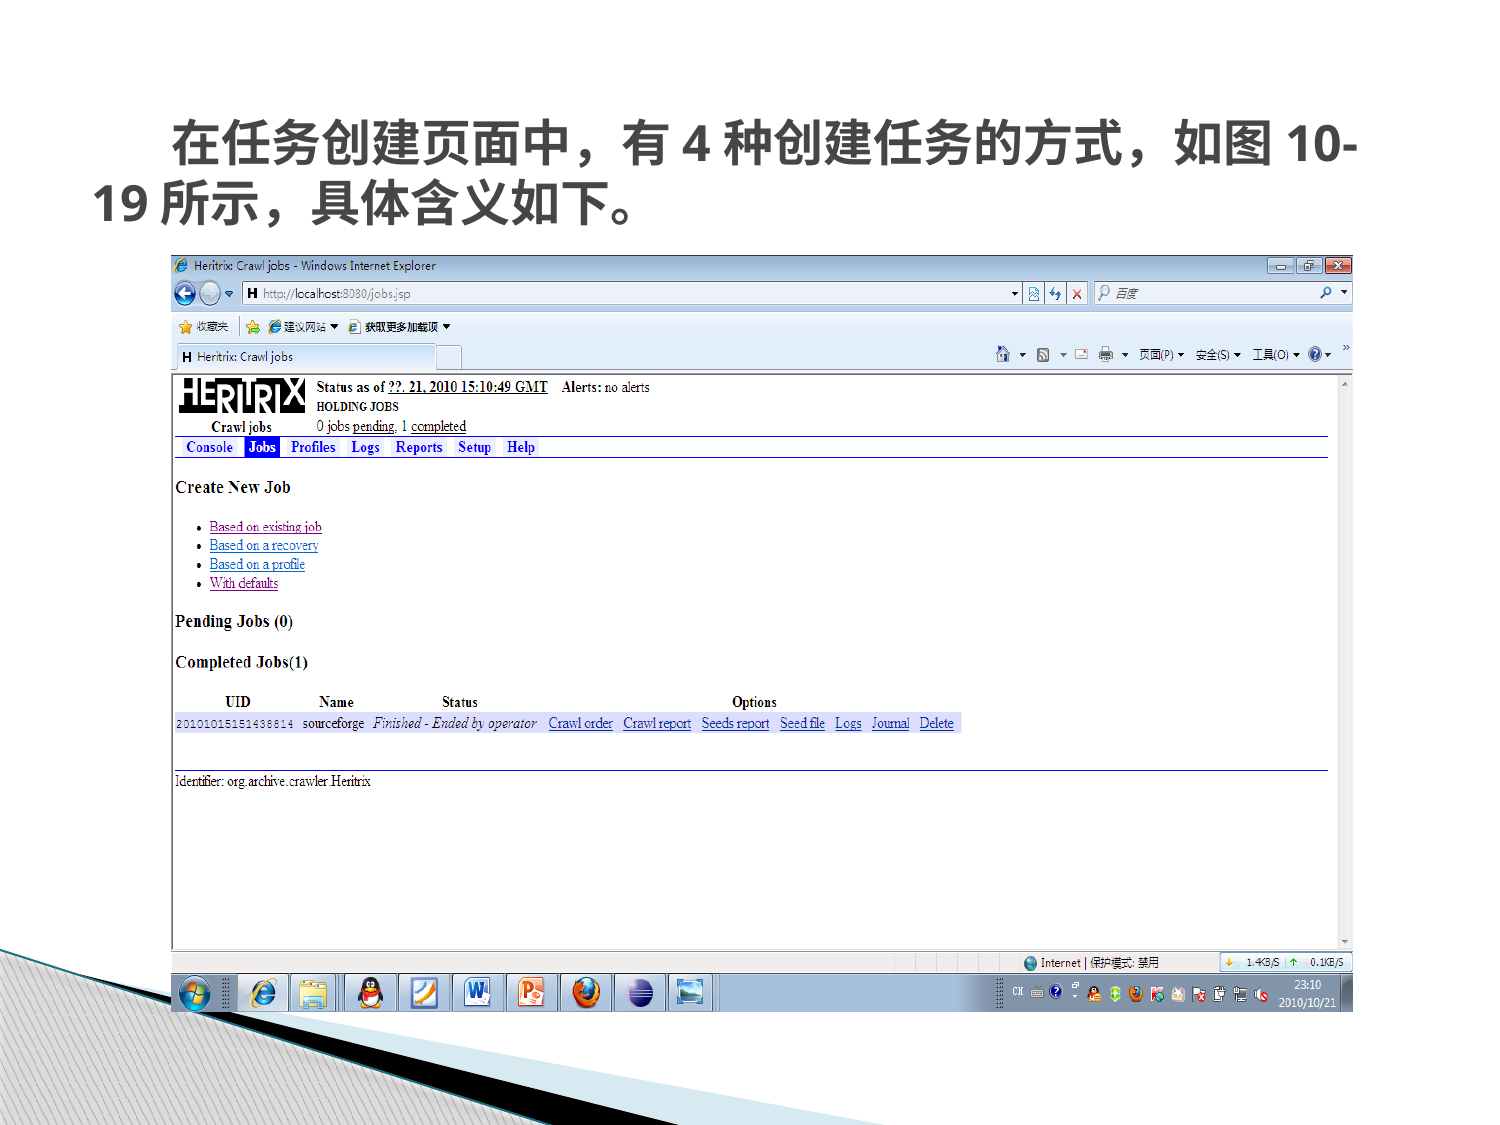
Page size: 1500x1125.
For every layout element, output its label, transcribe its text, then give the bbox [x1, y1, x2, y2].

picture [170, 255, 1353, 1012]
title 在任务创建页面中，有4种创建任务的方式，如图10-19所示，具体含义如下。 [76, 137, 1427, 325]
